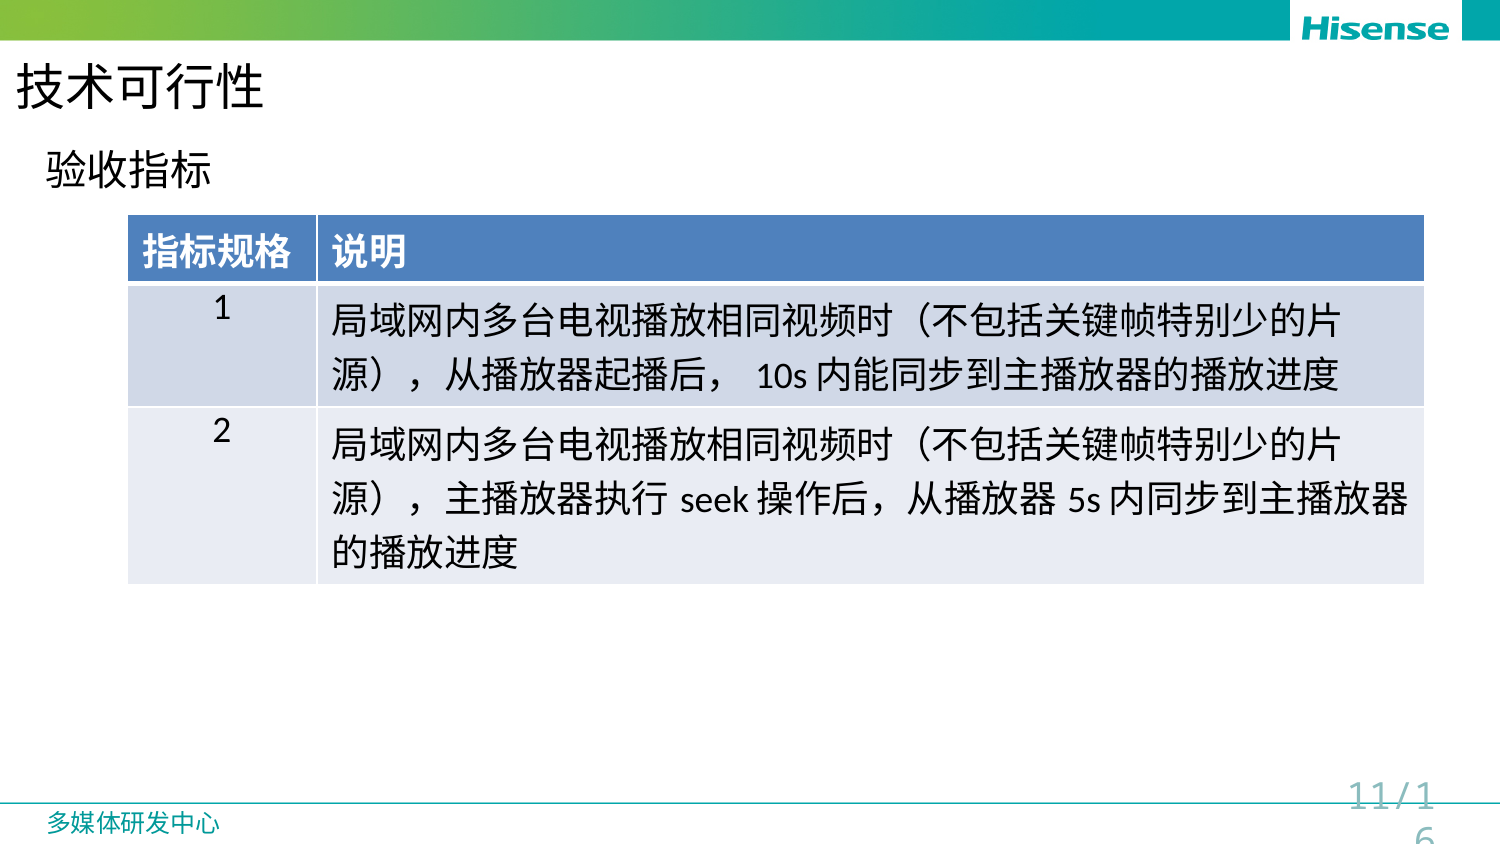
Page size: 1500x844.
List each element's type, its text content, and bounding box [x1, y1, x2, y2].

list 验收指标 [30, 135, 952, 202]
slide_number 11/16 [1312, 786, 1452, 844]
table_cell 2 [128, 408, 316, 584]
table_cell 1 [128, 286, 316, 406]
table_cell 局域网内多台电视播放相同视频时（不包括关键帧特别少的片源），从播放器起播后，10s内能同步到主播放器的播放进度 [318, 286, 1424, 406]
table_header 指标规格 [128, 215, 316, 281]
title 技术可行性 [0, 42, 1425, 129]
table_header 说明 [318, 215, 1424, 281]
table_cell 局域网内多台电视播放相同视频时（不包括关键帧特别少的片源），主播放器执行seek操作后，从播放器5s内同步到主播放器的播放进度 [318, 408, 1424, 584]
picture [0, 0, 1500, 844]
text_box 多媒体研发中心 [31, 800, 236, 844]
